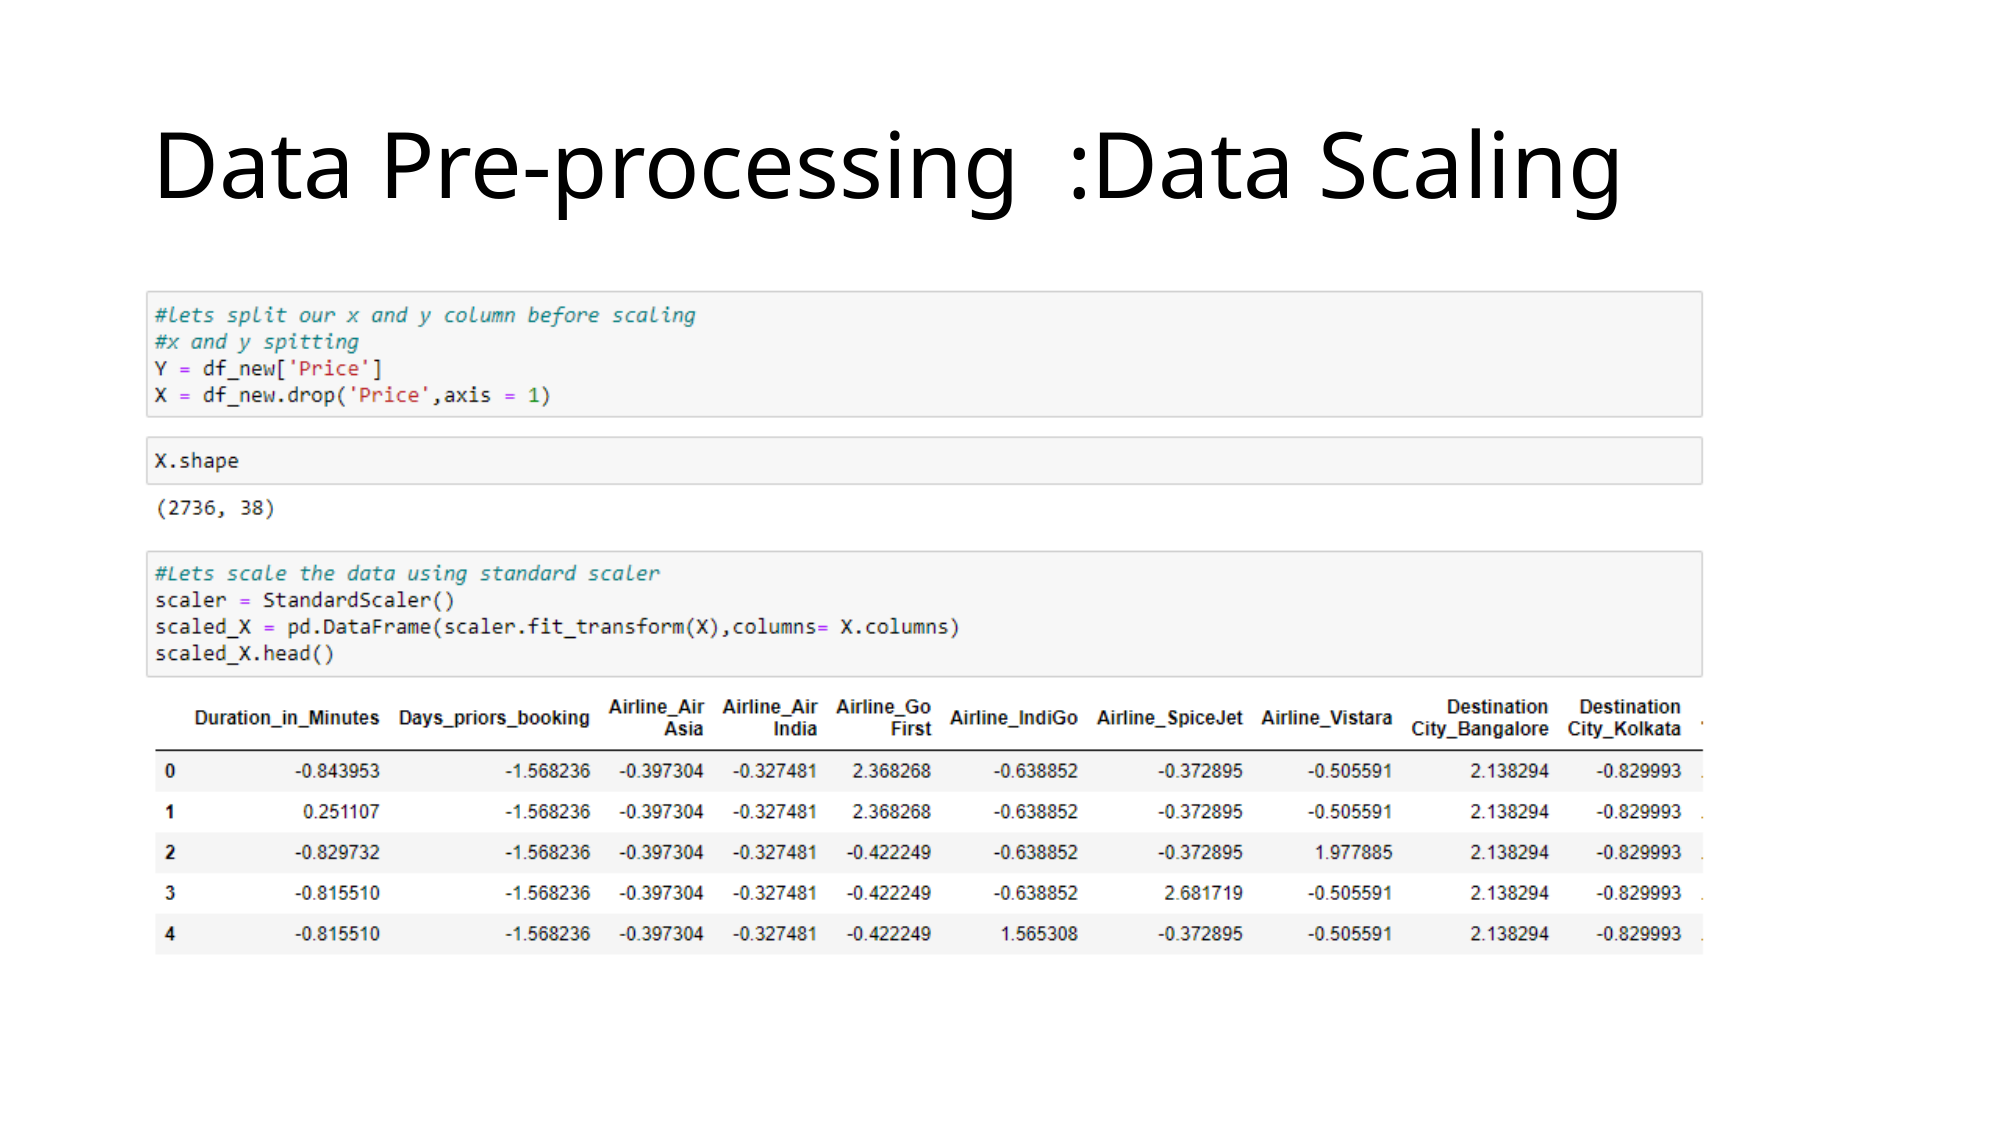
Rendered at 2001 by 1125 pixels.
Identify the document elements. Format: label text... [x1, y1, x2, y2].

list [137, 277, 1722, 972]
title Data Pre-processing :Data Scaling [137, 59, 1863, 278]
